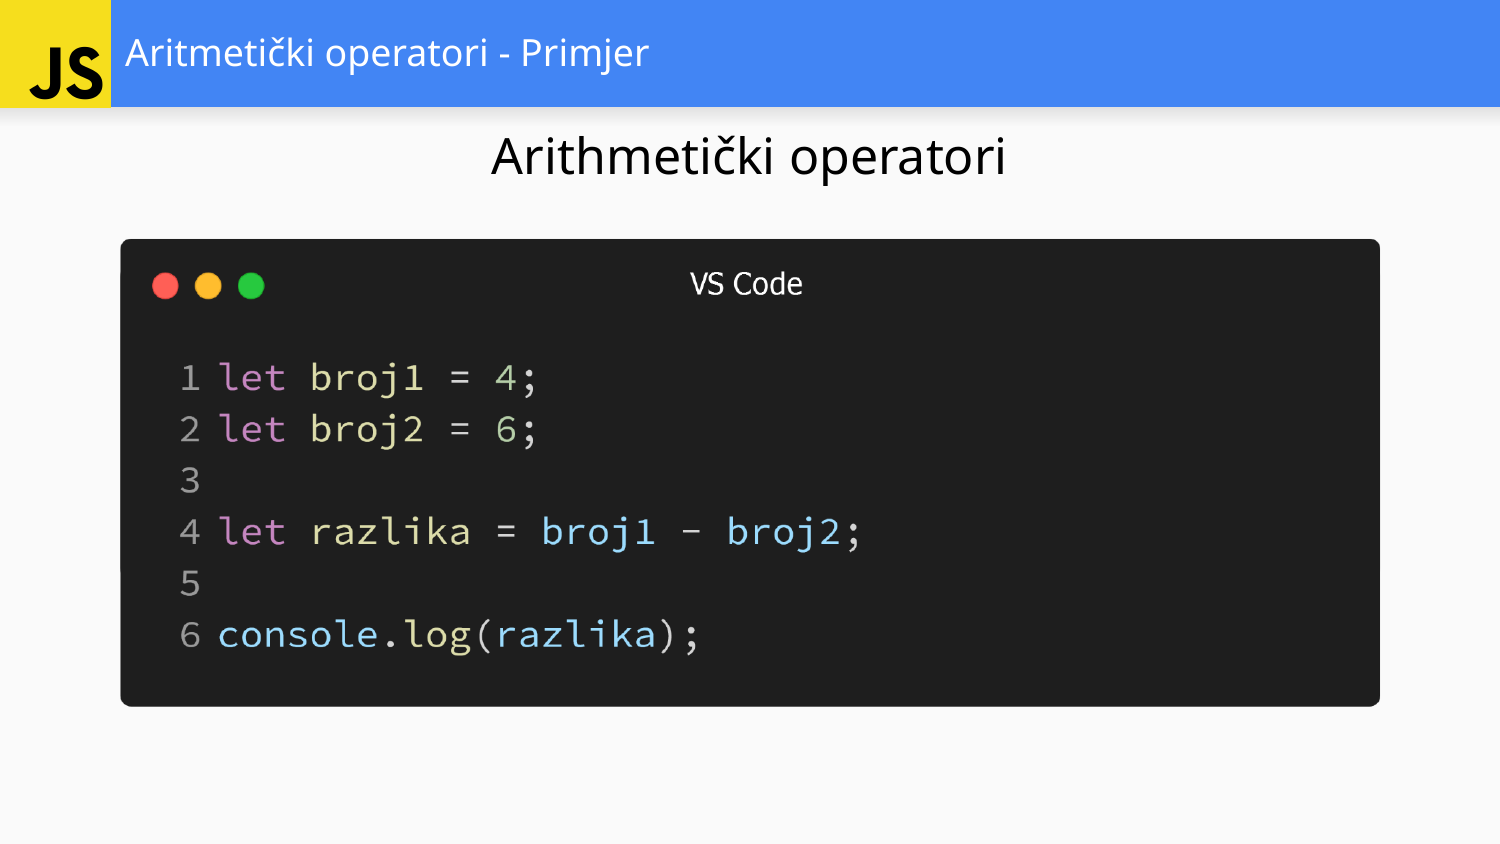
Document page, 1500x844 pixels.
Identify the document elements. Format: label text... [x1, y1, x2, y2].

picture [0, 0, 111, 108]
text_box Arithmetički operatori [275, 109, 1225, 116]
picture [0, 118, 1500, 826]
title Aritmetički operatori - Primjer [114, 2, 1500, 102]
